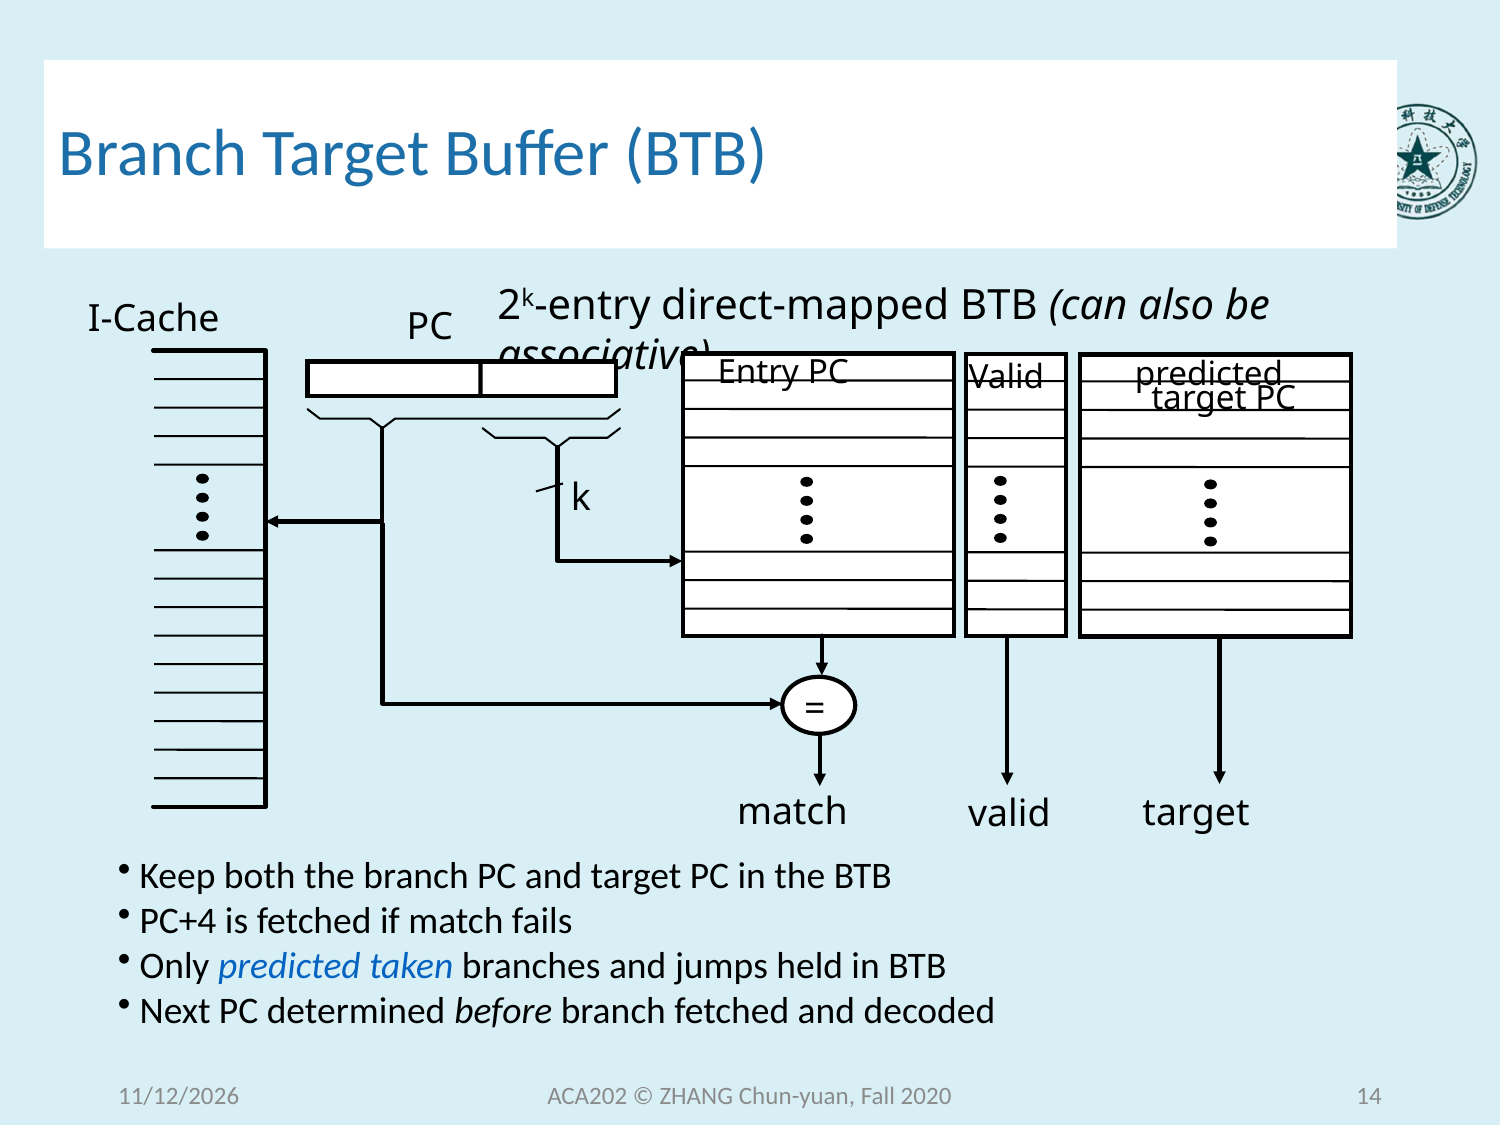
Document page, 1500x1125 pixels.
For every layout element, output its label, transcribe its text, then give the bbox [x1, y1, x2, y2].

footer ACA202 © ZHANG Chun-yuan, Fall 2020 [496, 1064, 1004, 1125]
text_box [82, 270, 1394, 843]
text_box Keep both the branch PC and target PC in the BTB PC+4 is fetched if match fails Only predicted taken branches and jumps held in BTB Next PC determined before branch fetched and decoded [103, 843, 1376, 1039]
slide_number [103, 1064, 441, 1125]
slide_number 14 [1059, 1064, 1397, 1125]
title Branch Target Buffer (BTB) [43, 59, 1397, 249]
picture [1397, 102, 1480, 224]
